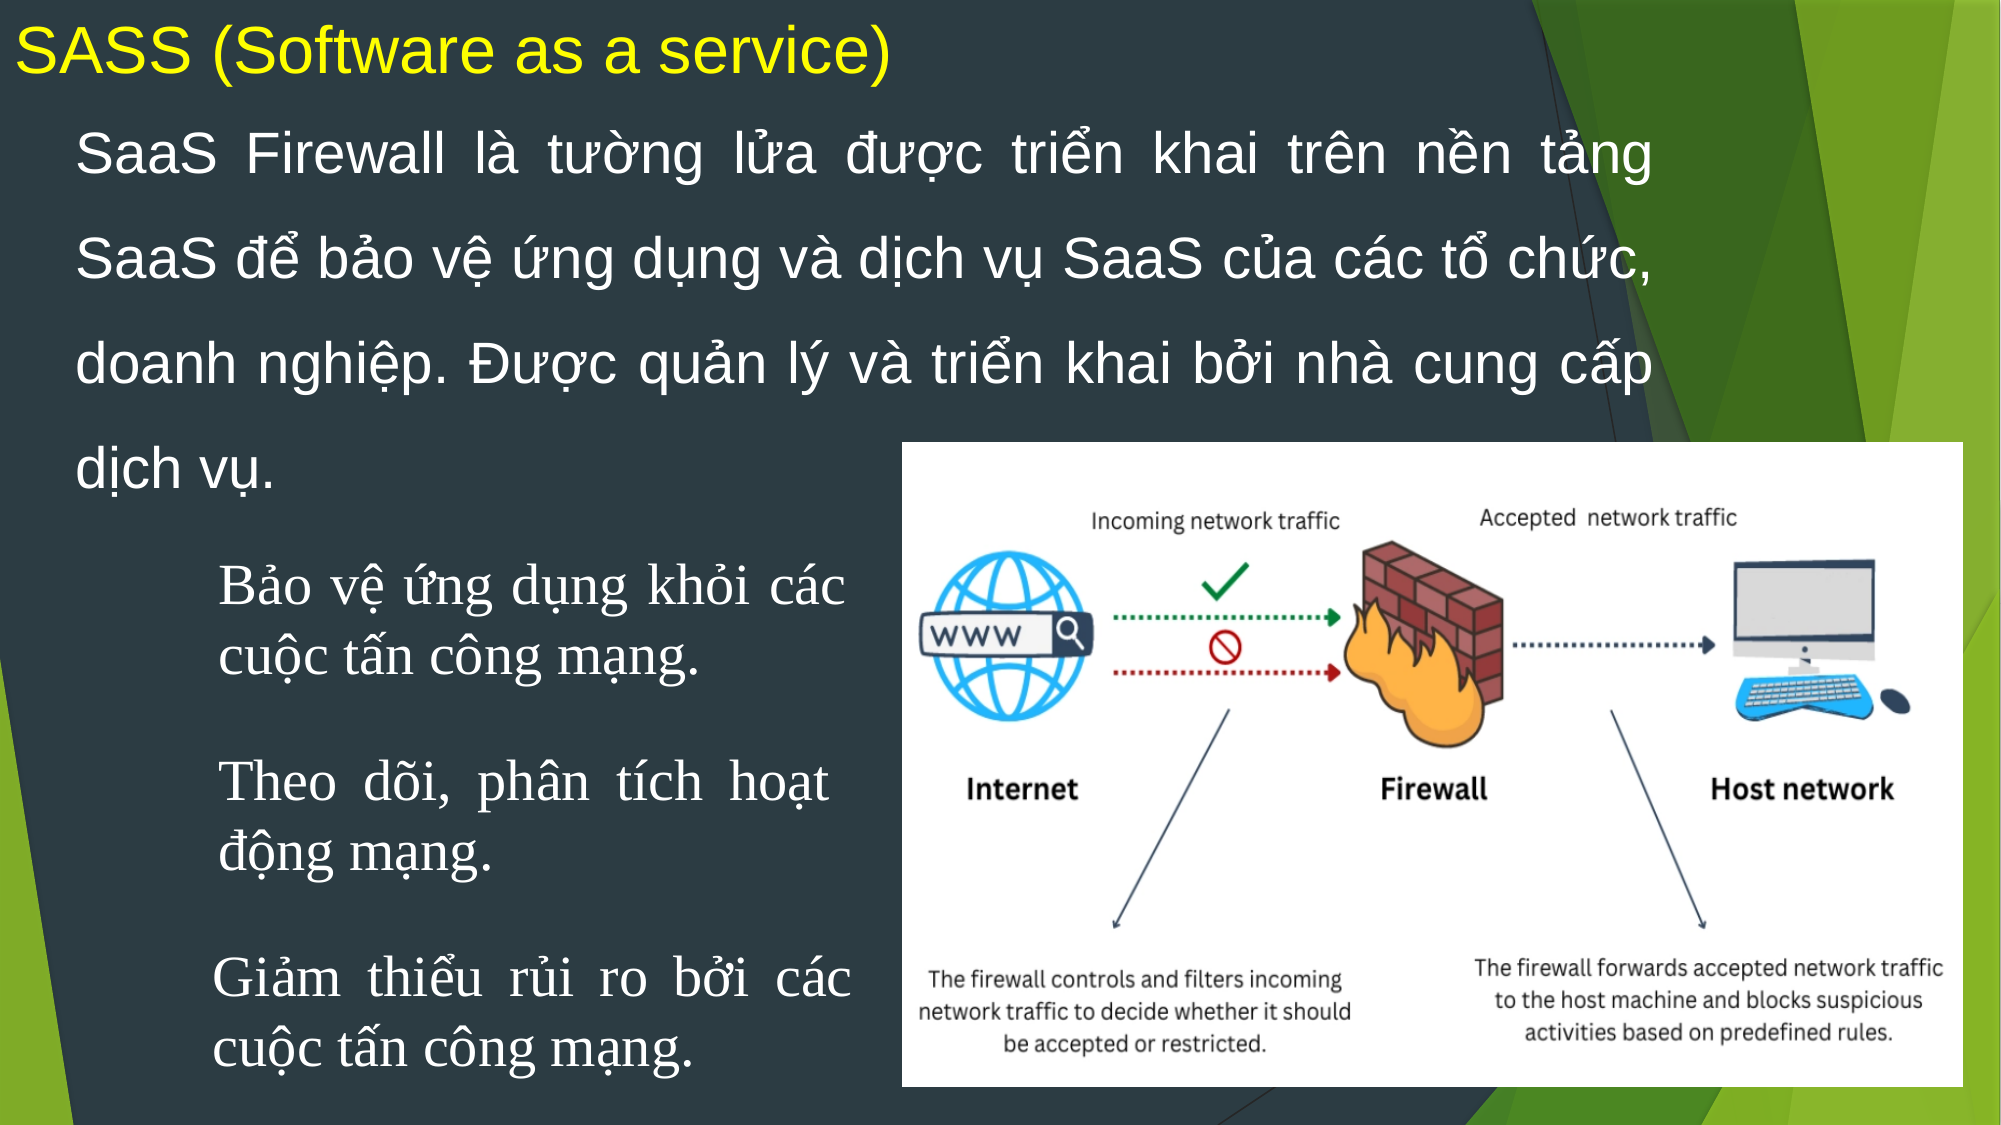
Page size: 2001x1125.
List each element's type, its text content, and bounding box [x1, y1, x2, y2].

text_box SASS (Software as a service) [0, 0, 1059, 95]
text_box Giảm thiểu rủi ro bởi các cuộc tấn công mạng. [198, 930, 868, 1086]
text_box SaaS Firewall là tường lửa được triển khai trên nền tảng SaaS để bảo vệ ứng dụng và dịch vụ SaaS của các tổ chức, doanh nghiệp. Được quản lý và triển khai bởi nhà cung cấp dịch vụ. [0, 73, 1723, 508]
text_box Theo dõi, phân tích hoạt động mạng. [203, 734, 845, 890]
picture [901, 442, 1964, 1087]
text_box Bảo vệ ứng dụng khỏi các cuộc tấn công mạng. [204, 538, 862, 694]
